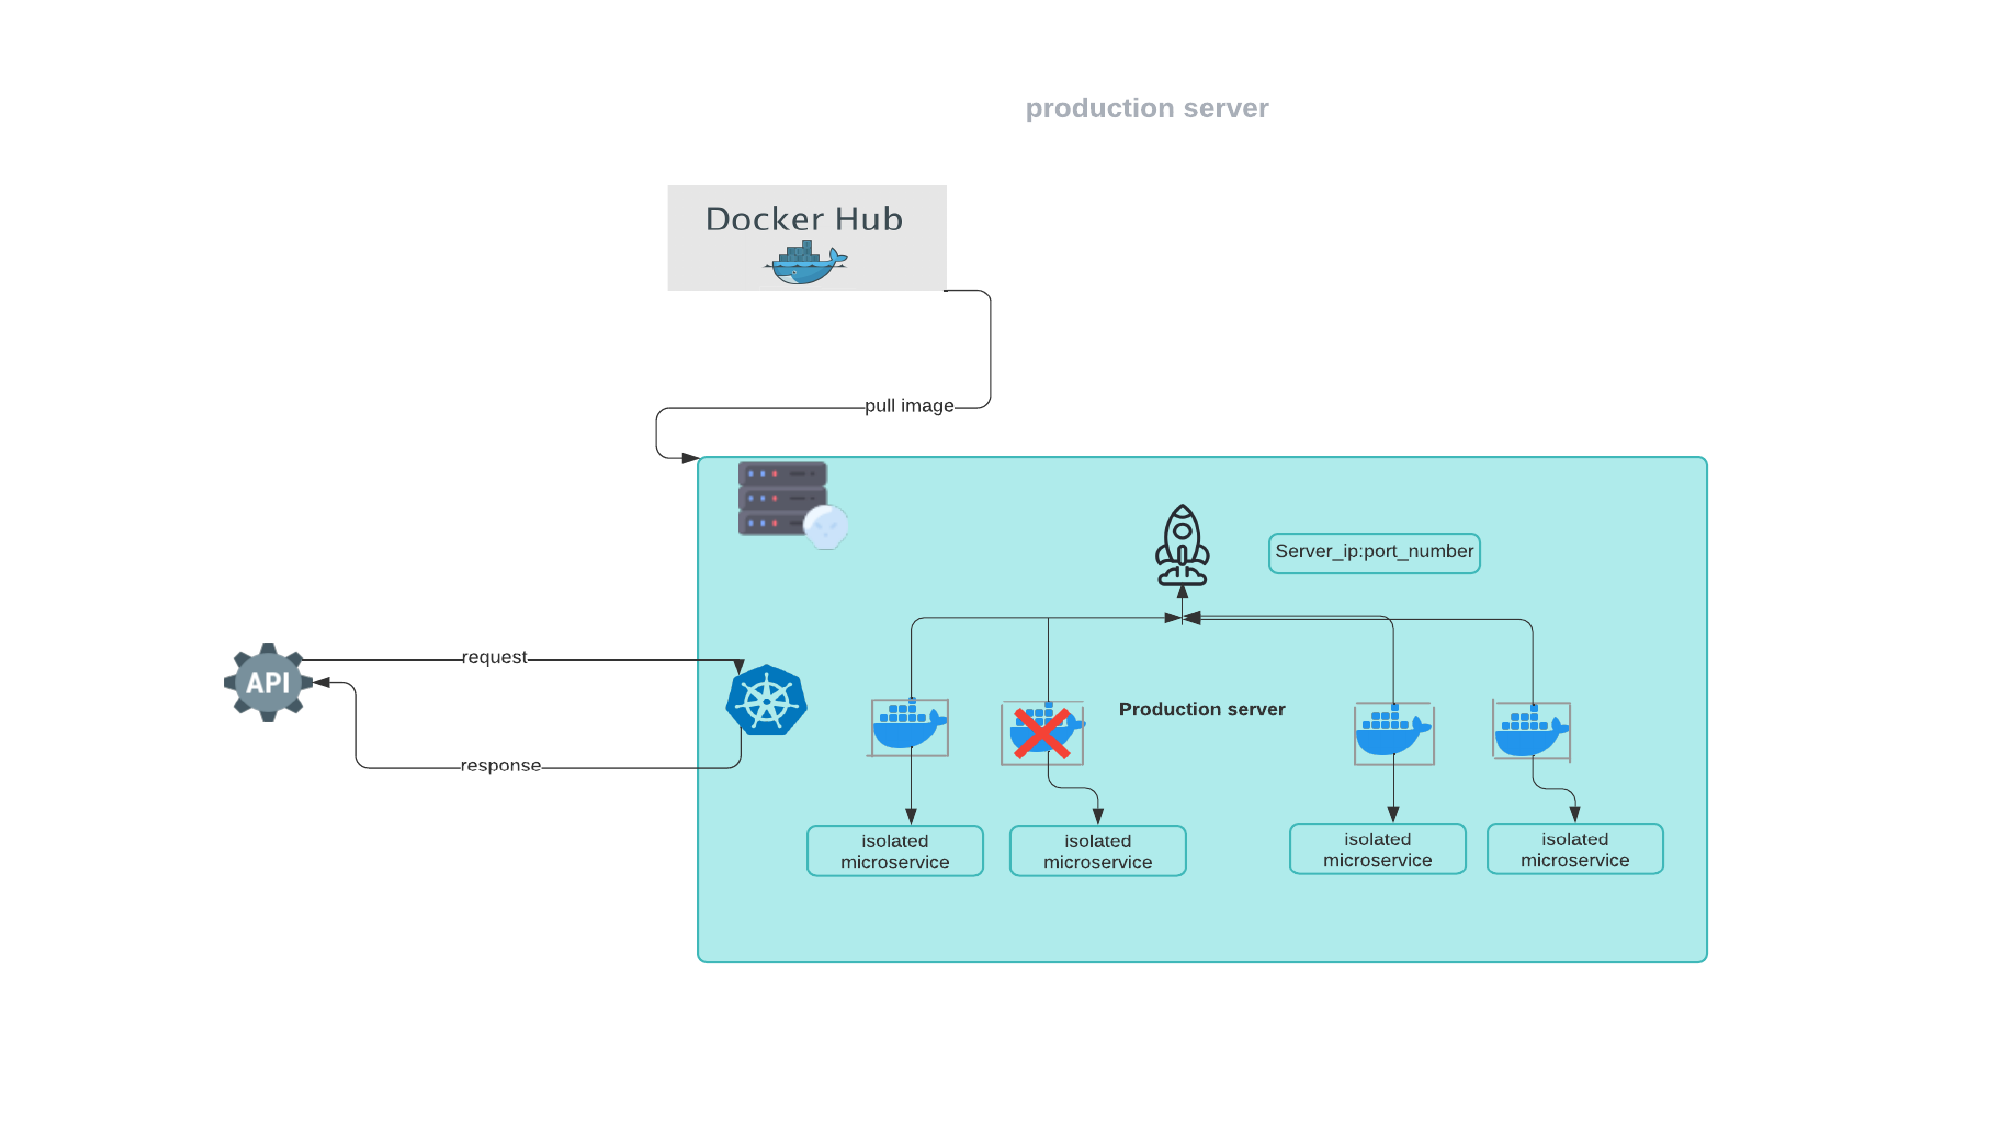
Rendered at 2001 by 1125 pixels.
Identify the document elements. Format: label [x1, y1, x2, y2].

list [105, 59, 1894, 1040]
